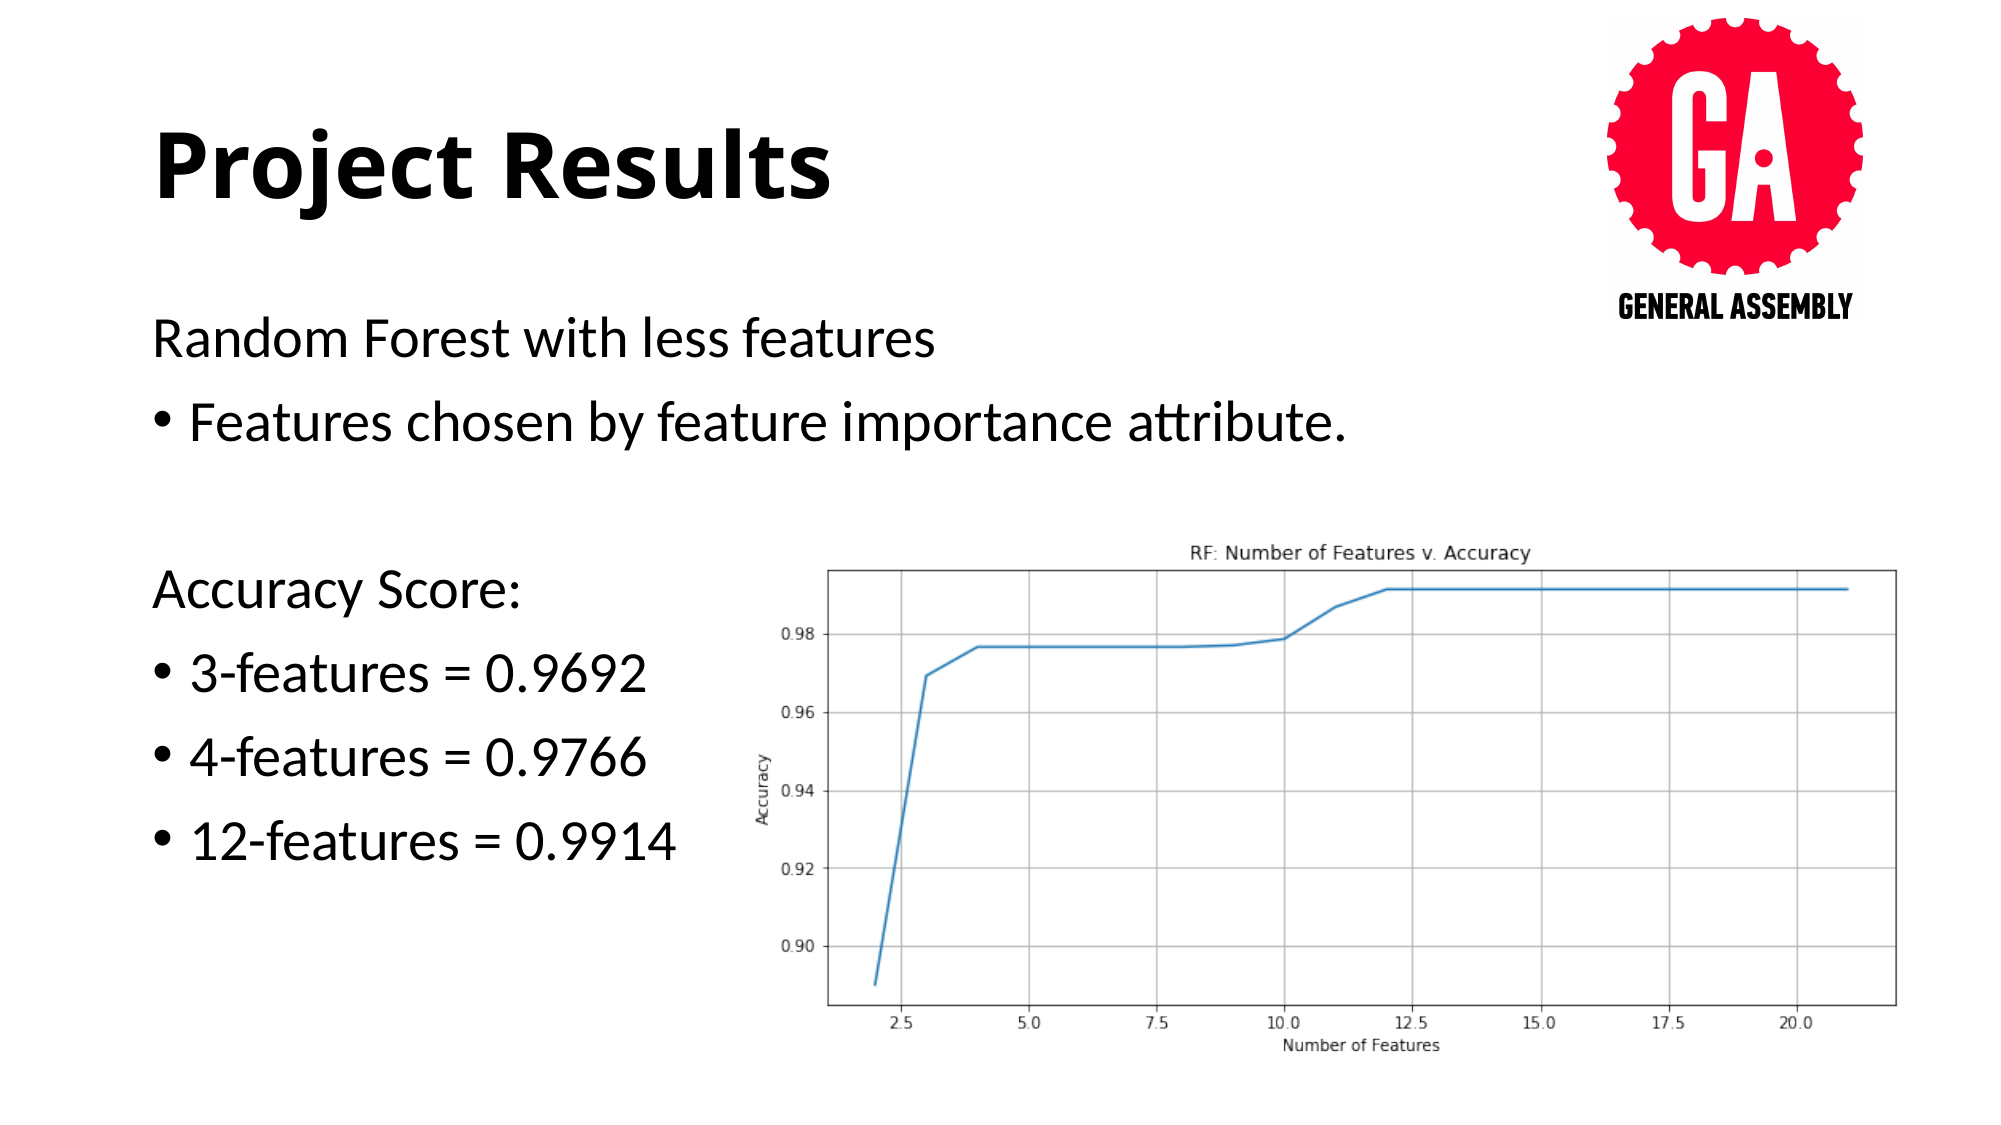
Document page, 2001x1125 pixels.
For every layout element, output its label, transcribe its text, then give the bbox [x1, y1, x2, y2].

picture [746, 533, 1907, 1066]
title Project Results [137, 59, 1607, 278]
picture [1607, 18, 1863, 319]
list Random Forest with less features Features chosen by feature importance attribute. Accuracy Score: 3-features = 0.9692 4-features = 0.9766 12-features = 0.9914 [137, 299, 1863, 1014]
